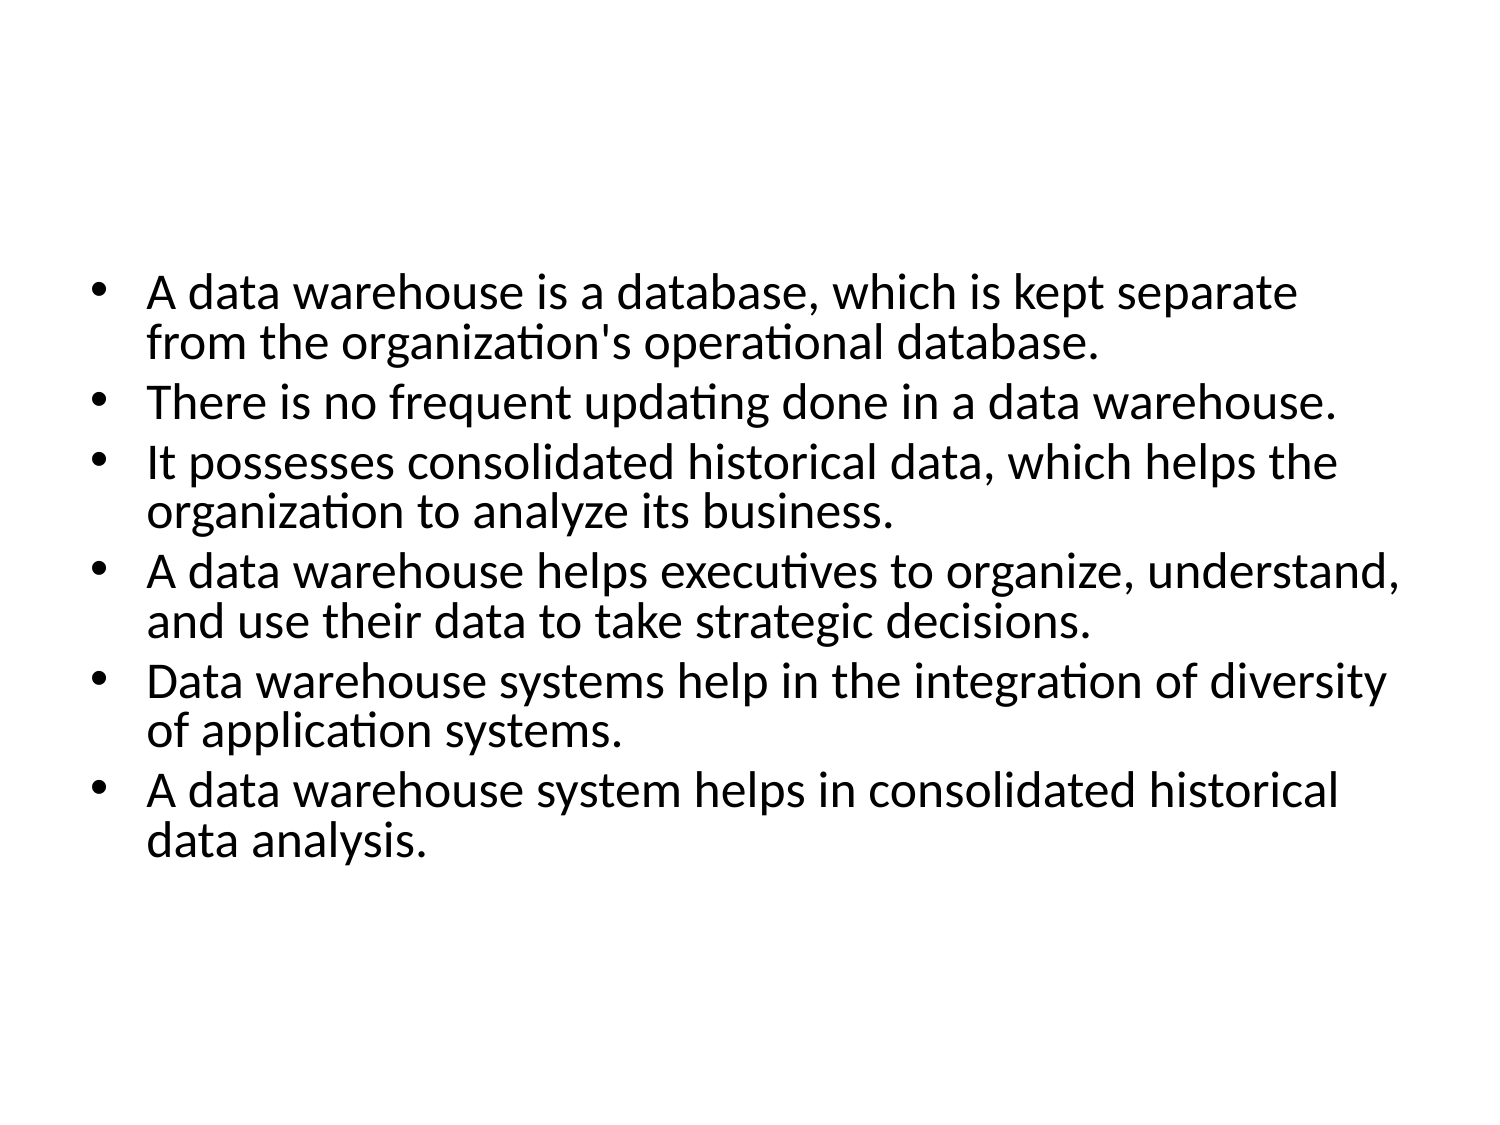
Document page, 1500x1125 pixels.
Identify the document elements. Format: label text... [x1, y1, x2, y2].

list A data warehouse is a database, which is kept separate from the organization's operational database. There is no frequent updating done in a data warehouse. It possesses consolidated historical data, which helps the organization to analyze its business. A data warehouse helps executives to organize, understand, and use their data to take strategic decisions. Data warehouse systems help in the integration of diversity of application systems. A data warehouse system helps in consolidated historical data analysis. [75, 262, 1425, 1005]
